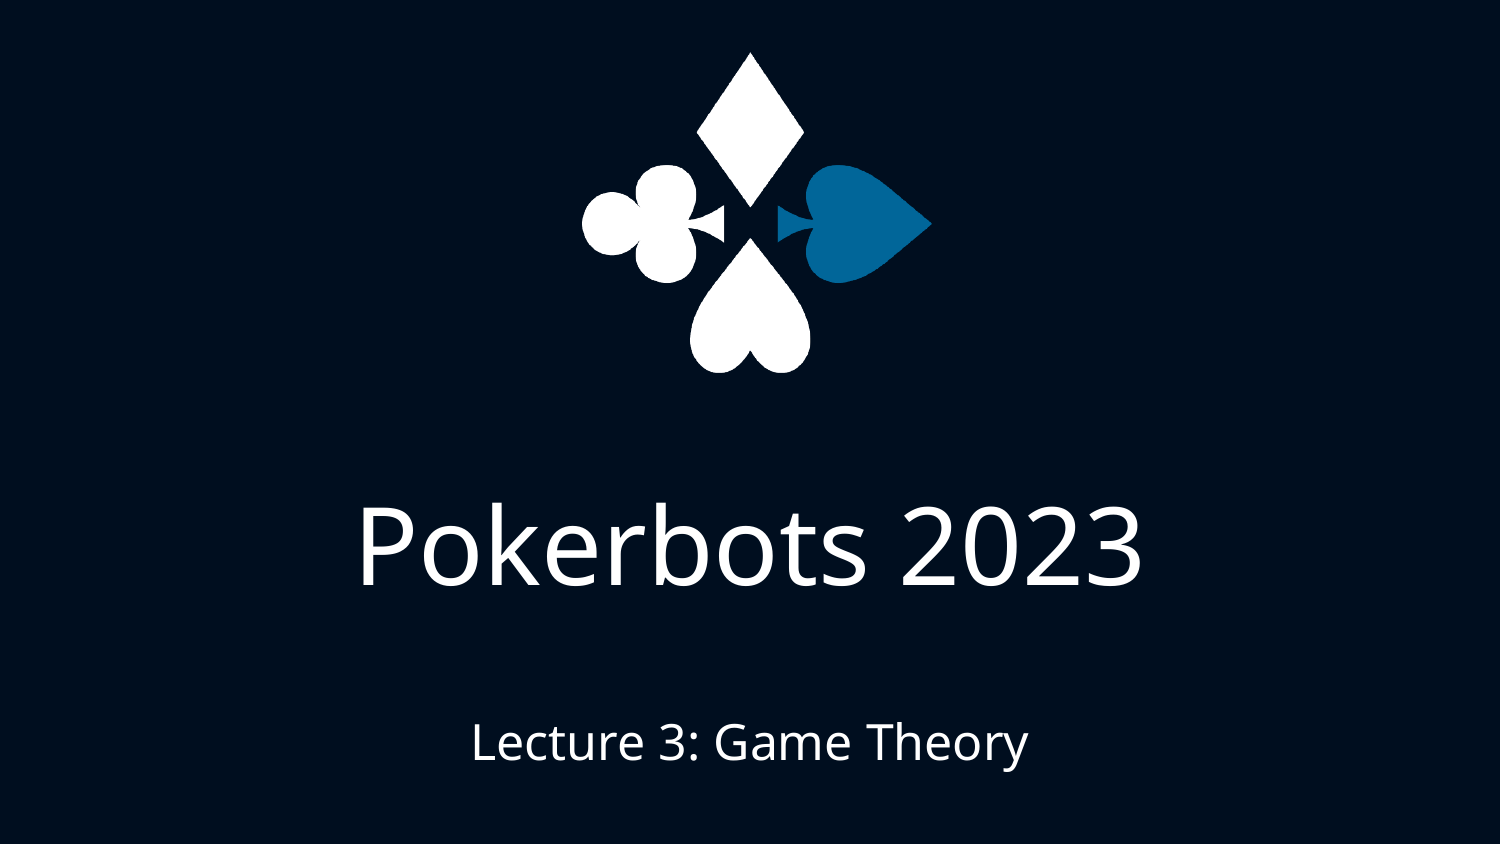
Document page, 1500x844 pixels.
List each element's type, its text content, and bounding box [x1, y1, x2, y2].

title Pokerbots 2023 [51, 404, 1449, 681]
picture [582, 52, 932, 373]
subtitle Lecture 3: Game Theory [51, 695, 1449, 796]
